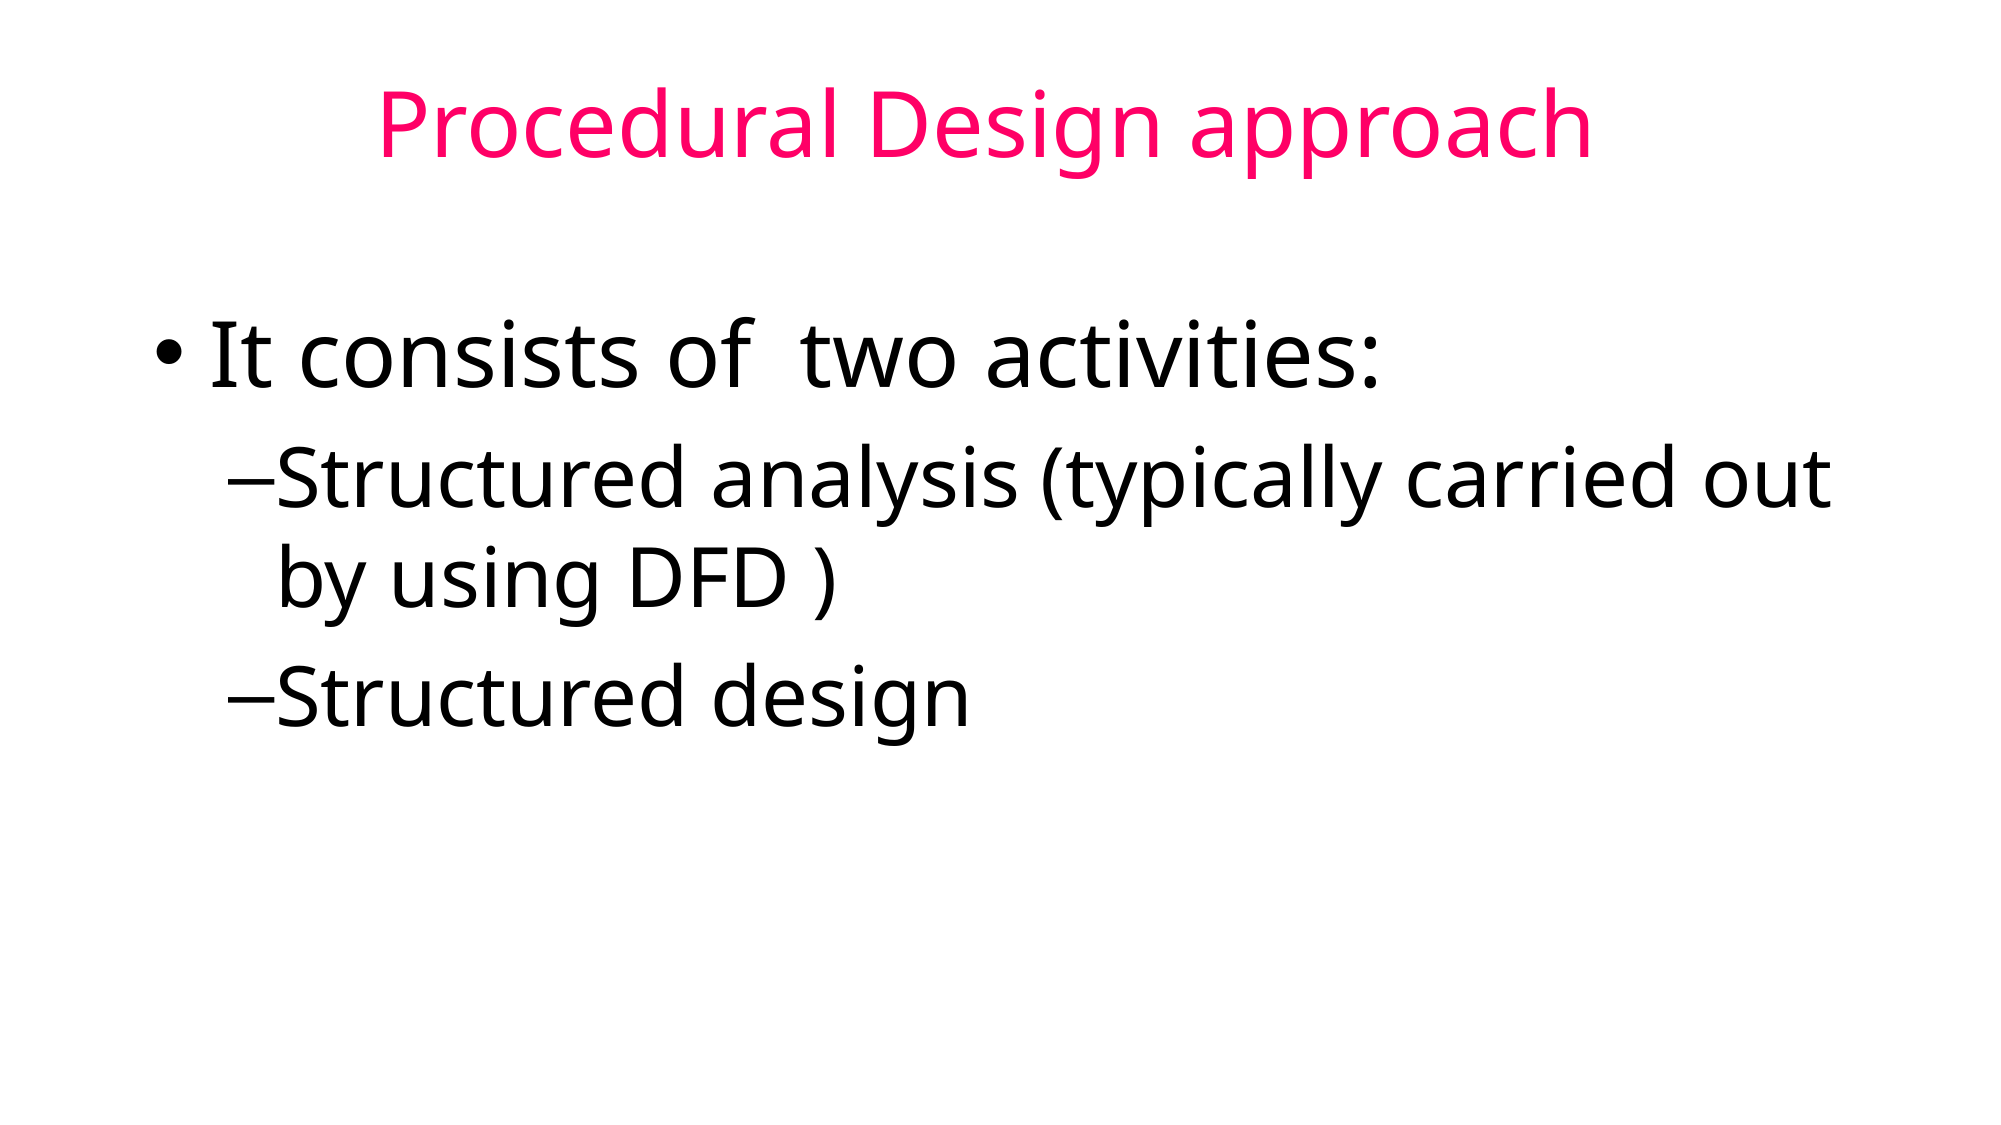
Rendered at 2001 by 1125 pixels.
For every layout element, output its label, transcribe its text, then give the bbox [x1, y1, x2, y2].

list It consists of two activities: Structured analysis (typically carried out by using DFD ) Structured design [149, 287, 1850, 963]
title Procedural Design approach [133, 27, 1840, 214]
